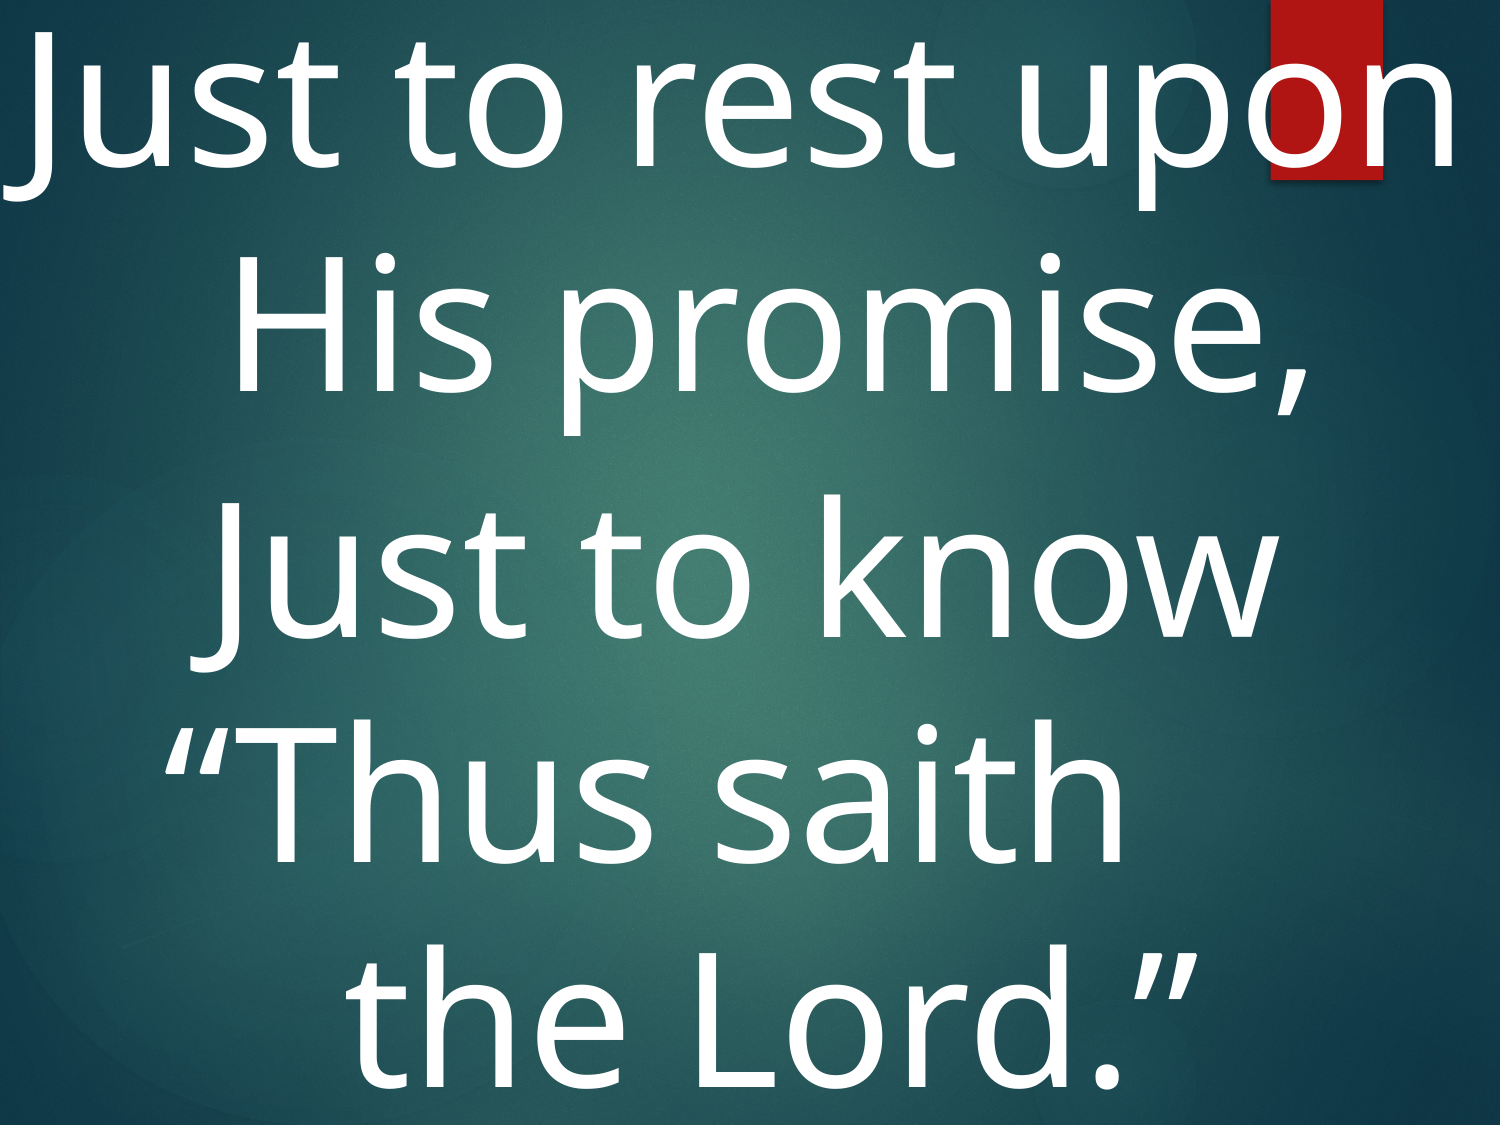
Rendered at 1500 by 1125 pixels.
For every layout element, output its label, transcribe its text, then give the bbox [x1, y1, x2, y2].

list Just to rest upon His promise, Just to know “Thus saith the Lord.” [0, 0, 1500, 1125]
